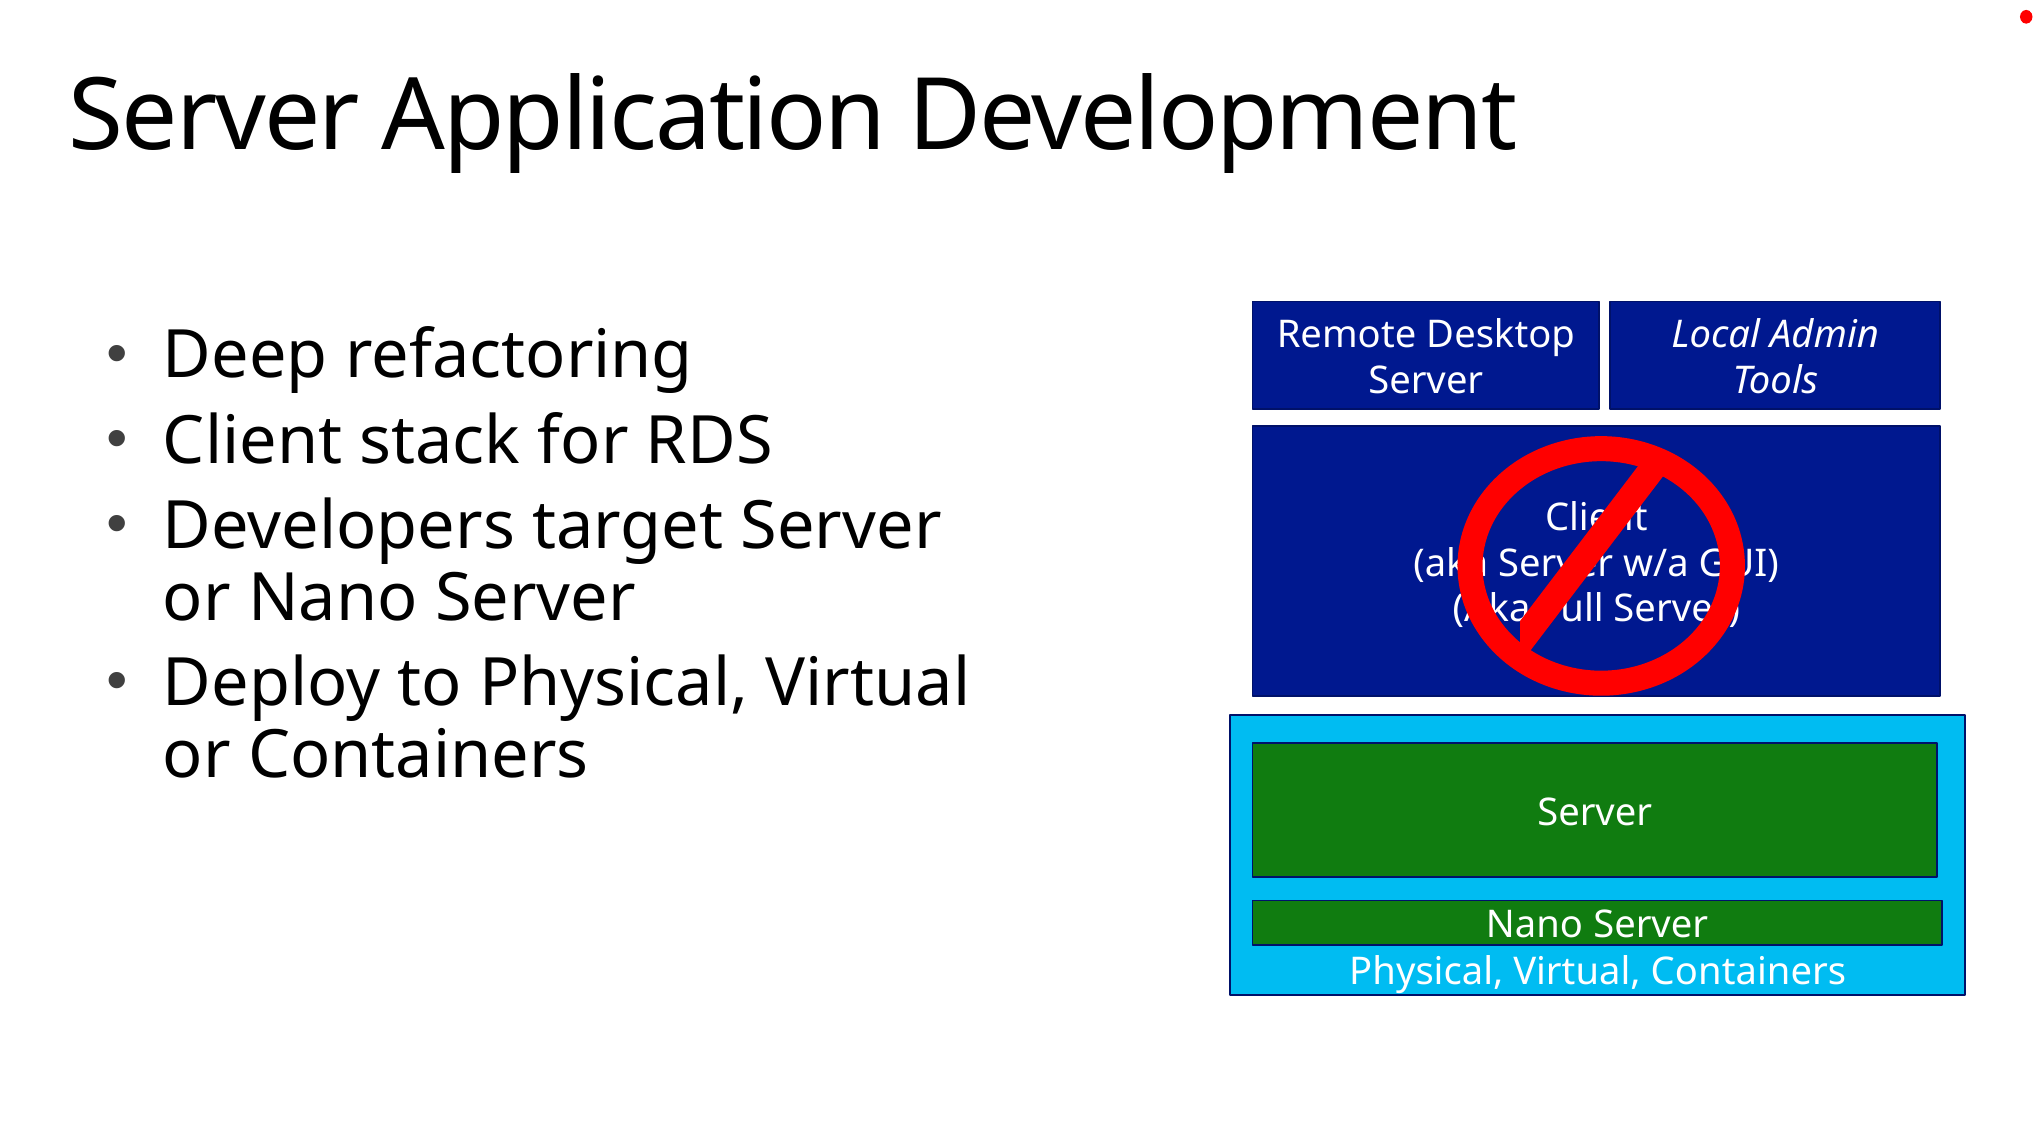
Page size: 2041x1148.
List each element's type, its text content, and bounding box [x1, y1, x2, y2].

list Deep refactoring Client stack for RDS Developers target Server or Nano Server Deploy to Physical, Virtual or Containers [82, 305, 1045, 1034]
text_box Client (aka Server w/a GUI) (Aka Full Server) [1252, 425, 1941, 697]
text_box Server [1252, 742, 1938, 878]
text_box Local Admin Tools [1609, 301, 1941, 410]
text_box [1457, 435, 1746, 696]
text_box Nano Server [1252, 900, 1943, 946]
text_box Physical, Virtual, Containers [1229, 714, 1966, 996]
title Server Application Development [45, 48, 1996, 199]
text_box [2019, 9, 2034, 25]
text_box Remote Desktop Server [1252, 301, 1600, 410]
